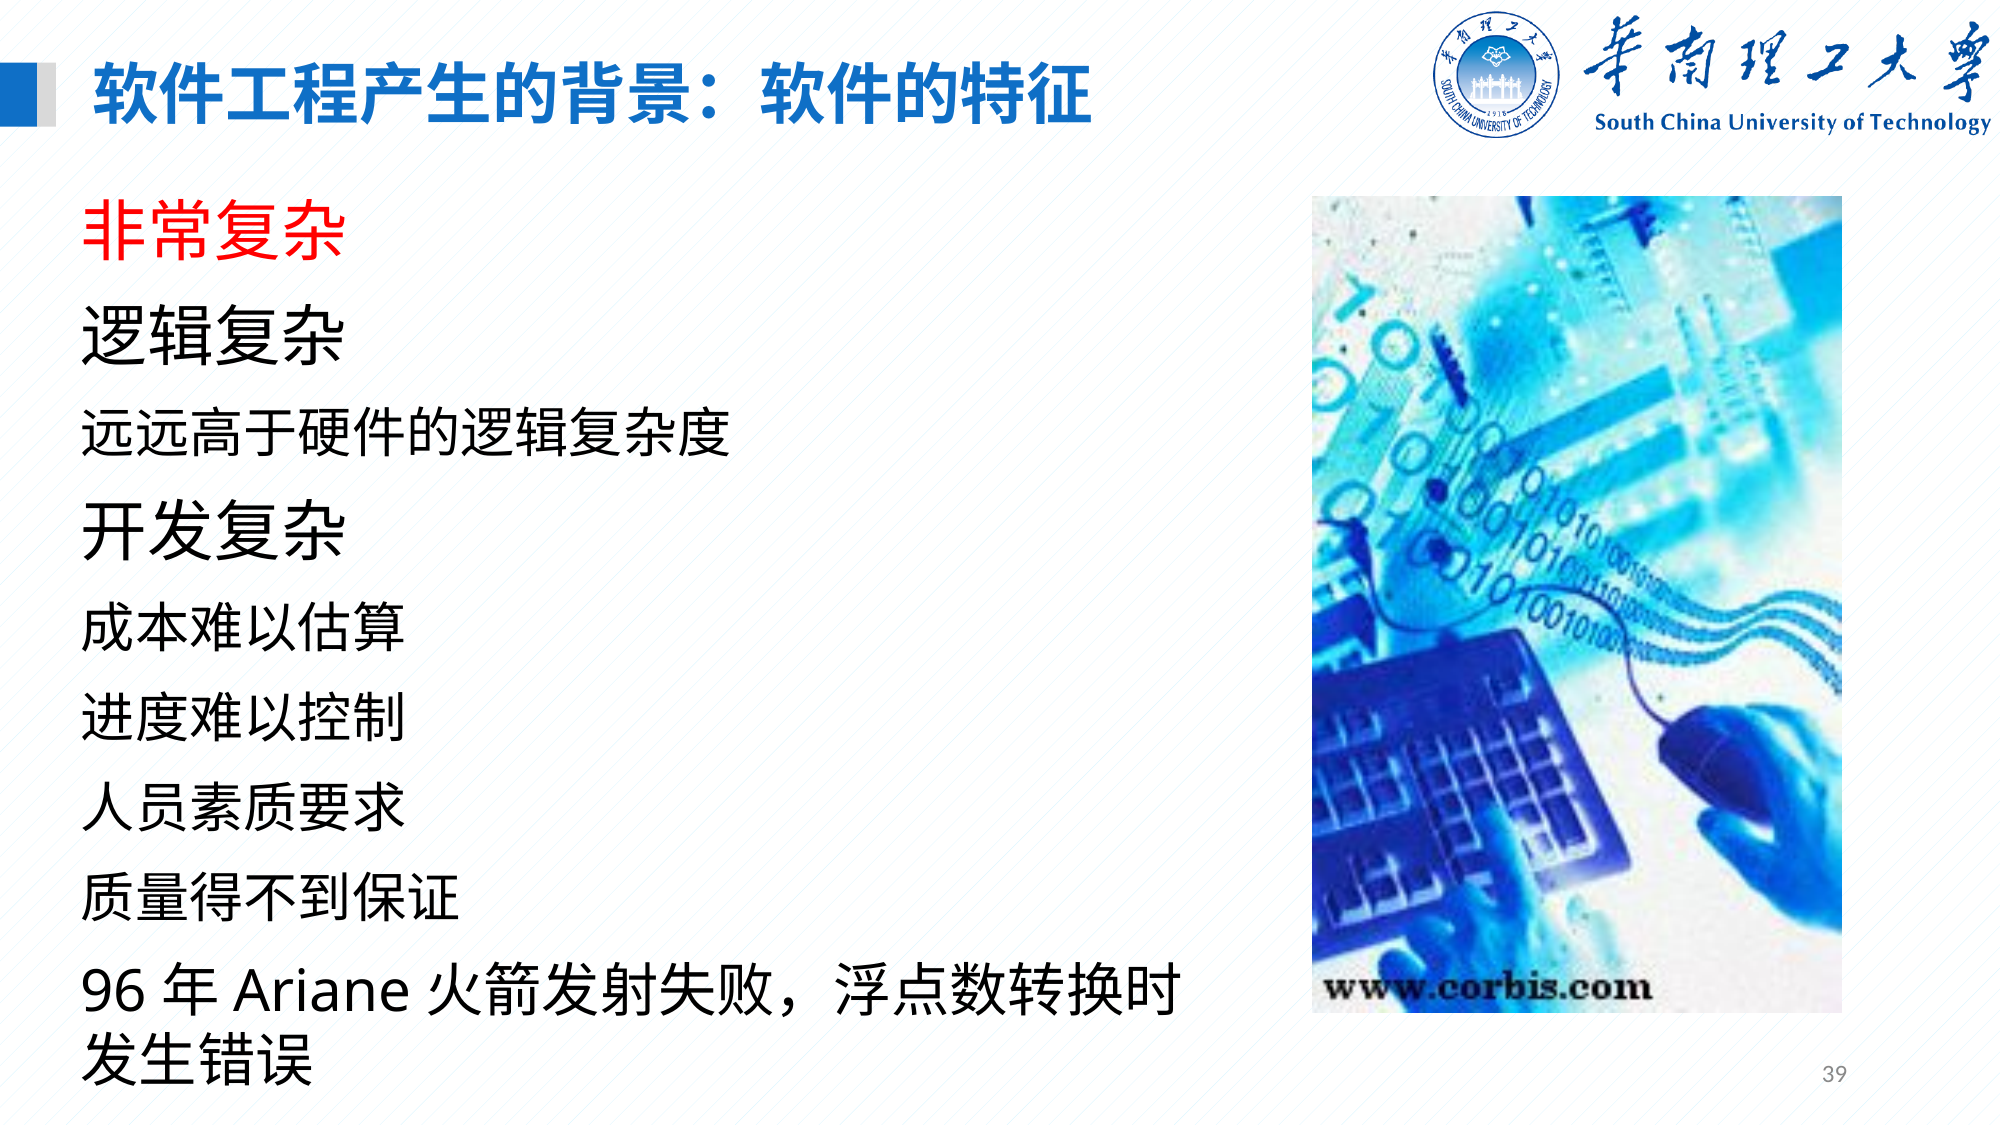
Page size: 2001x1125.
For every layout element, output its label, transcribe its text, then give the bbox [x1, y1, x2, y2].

list 非常复杂 逻辑复杂 远远高于硬件的逻辑复杂度 开发复杂 成本难以估算 进度难以控制 人员素质要求 质量得不到保证 96年Ariane火箭发射失败，浮点数转换时发生错误 [65, 181, 1220, 903]
picture [1433, 11, 1991, 138]
slide_number 39 [1412, 1042, 1863, 1103]
text_box 软件工程产生的背景：软件的特征 [77, 45, 1252, 140]
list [1312, 196, 1842, 1013]
